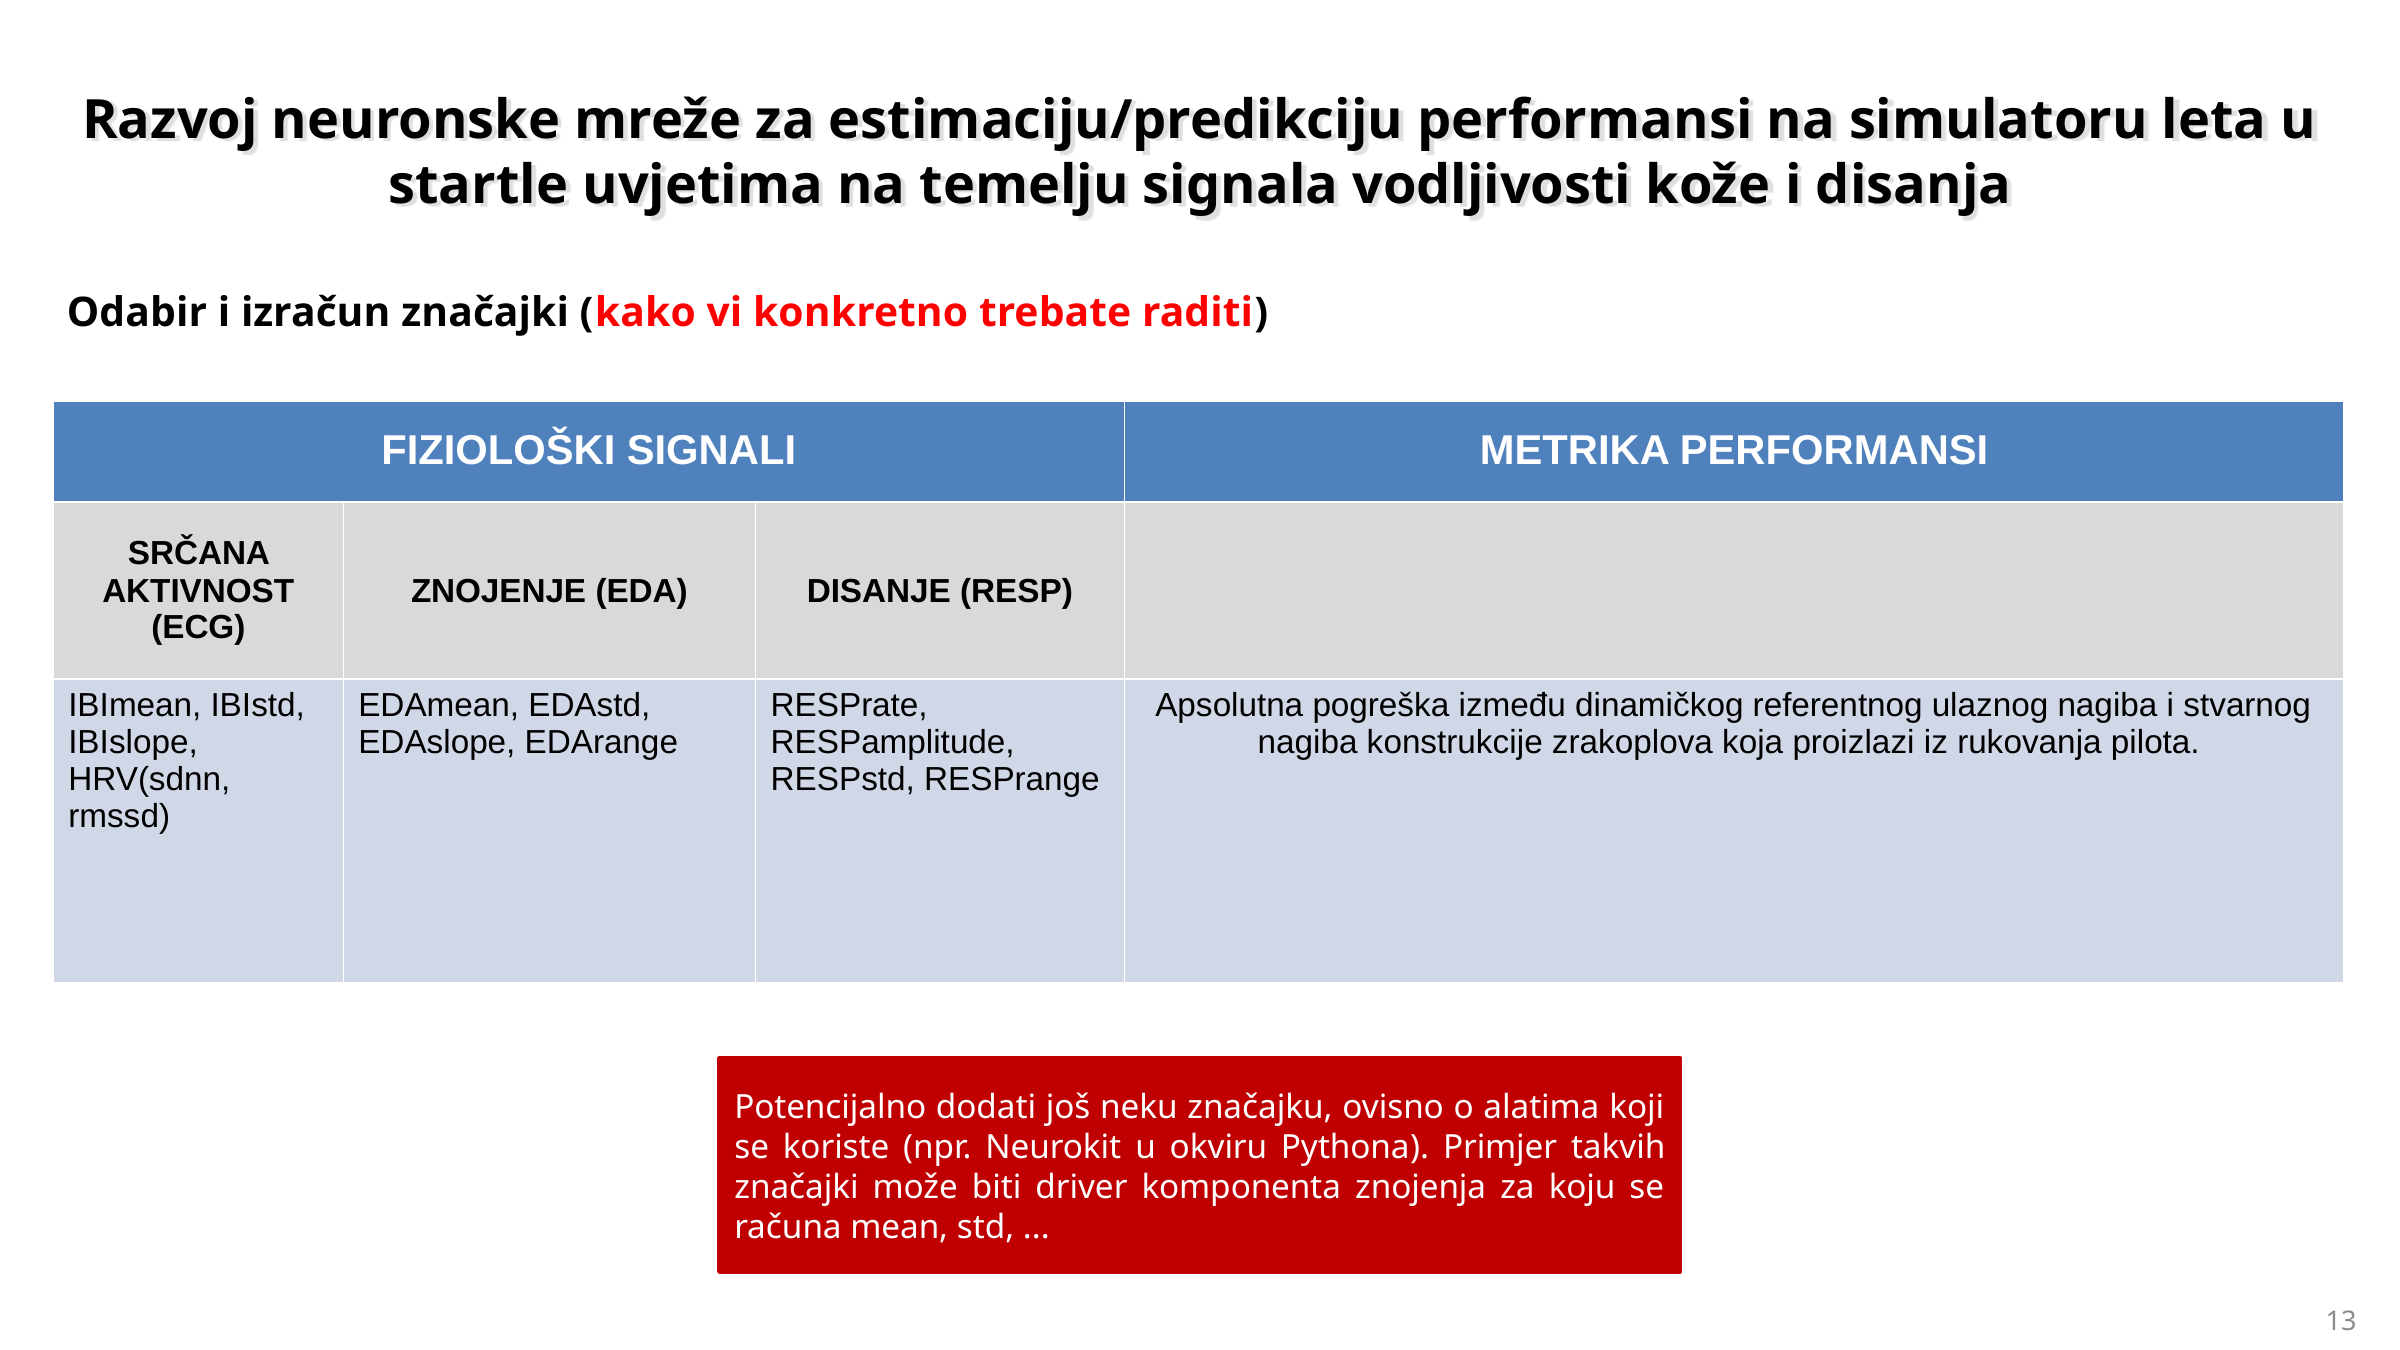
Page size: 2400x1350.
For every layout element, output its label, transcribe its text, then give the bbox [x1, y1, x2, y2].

table_cell Apsolutna pogreška između dinamičkog referentnog ulaznog nagiba i stvarnog nagiba konstrukcije zrakoplova koja proizlazi iz rukovanja pilota. [1125, 680, 2343, 982]
table_cell [1125, 503, 2343, 678]
table_cell IBImean, IBIstd, IBIslope, HRV(sdnn, rmssd) [54, 680, 343, 982]
table_cell ZNOJENJE (EDA) [344, 503, 755, 678]
table_cell DISANJE (RESP) [756, 503, 1124, 678]
table_cell SRČANA AKTIVNOST (ECG) [54, 503, 343, 678]
table_header METRIKA PERFORMANSI [1125, 402, 2343, 501]
table_header FIZIOLOŠKI SIGNALI [54, 402, 1124, 501]
table_cell RESPrate, RESPamplitude, RESPstd, RESPrange [756, 680, 1124, 982]
table_cell EDAmean, EDAstd, EDAslope, EDArange [344, 680, 755, 982]
list Odabir i izračun značajki (kako vi konkretno trebate raditi) [51, 277, 2346, 343]
slide_number 13 [1831, 1285, 2372, 1350]
title Razvoj neuronske mreže za estimaciju/predikciju performansi na simulatoru leta u startle uvjetima na temelju signala vodljivosti kože i disanja [0, 74, 2400, 222]
text_box Potencijalno dodati još neku značajku, ovisno o alatima koji se koriste (npr. Neurokit u okviru Pythona). Primjer takvih značajki može biti driver komponenta znojenja za koju se računa mean, std, ... [717, 1056, 1682, 1274]
